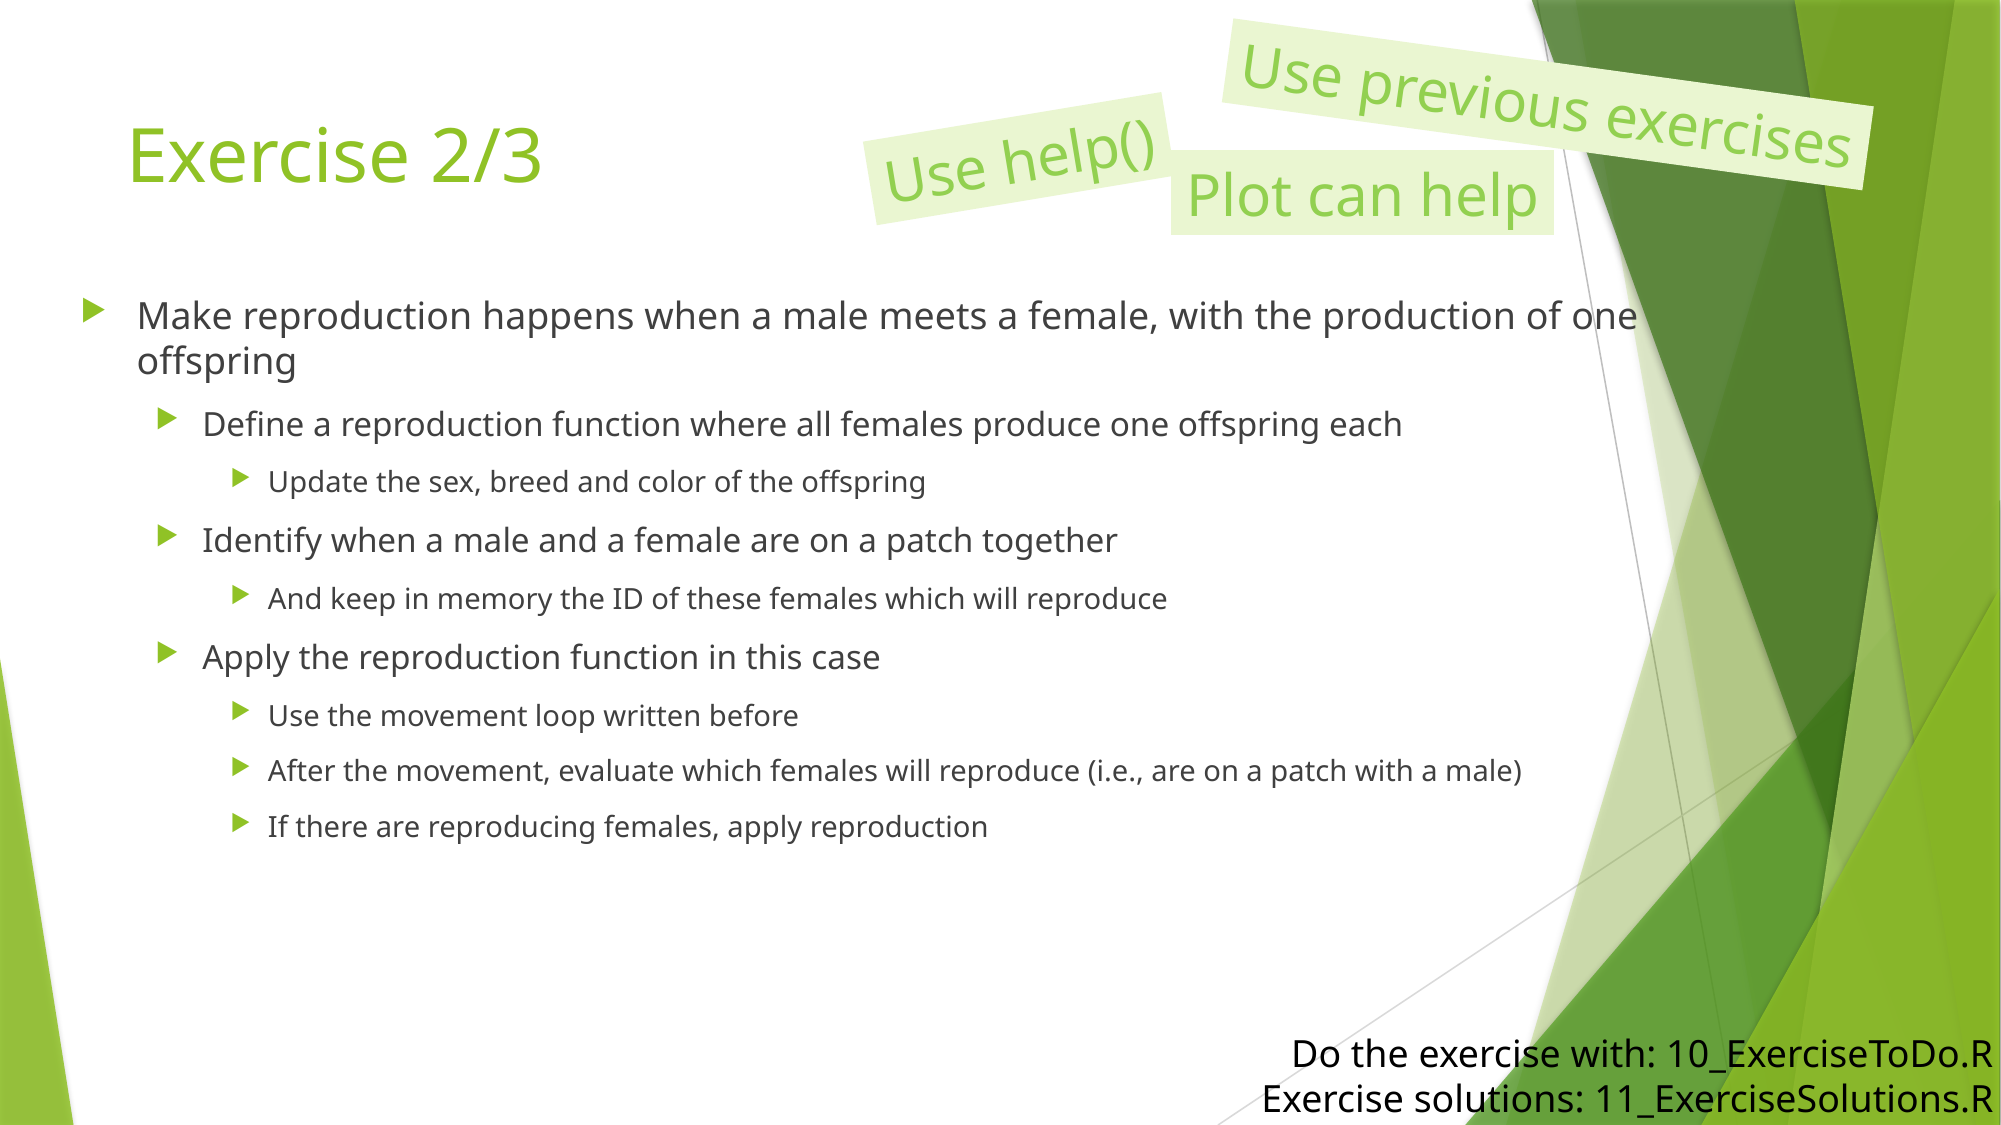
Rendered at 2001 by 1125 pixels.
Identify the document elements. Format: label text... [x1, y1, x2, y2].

text_box Do the exercise with: 10_ExerciseToDo.R Exercise solutions: 11_ExerciseSolutions.R [1246, 1022, 2000, 1125]
text_box Plot can help [1171, 150, 1554, 235]
list Make reproduction happens when a male meets a female, with the production of one offspring Define a reproduction function where all females produce one offspring each Update the sex, breed and color of the offspring Identify when a male and a female are on a patch together And keep in memory the ID of these females which will reproduce Apply the reproduction function in this case Use the movement loop written before After the movement, evaluate which females will reproduce (i.e., are on a patch with a male) If there are reproducing females, apply reproduction [65, 284, 1745, 1125]
text_box Use help() [862, 92, 1171, 226]
title Exercise 2/3 [111, 99, 1522, 284]
text_box Use previous exercises [1221, 18, 1874, 191]
